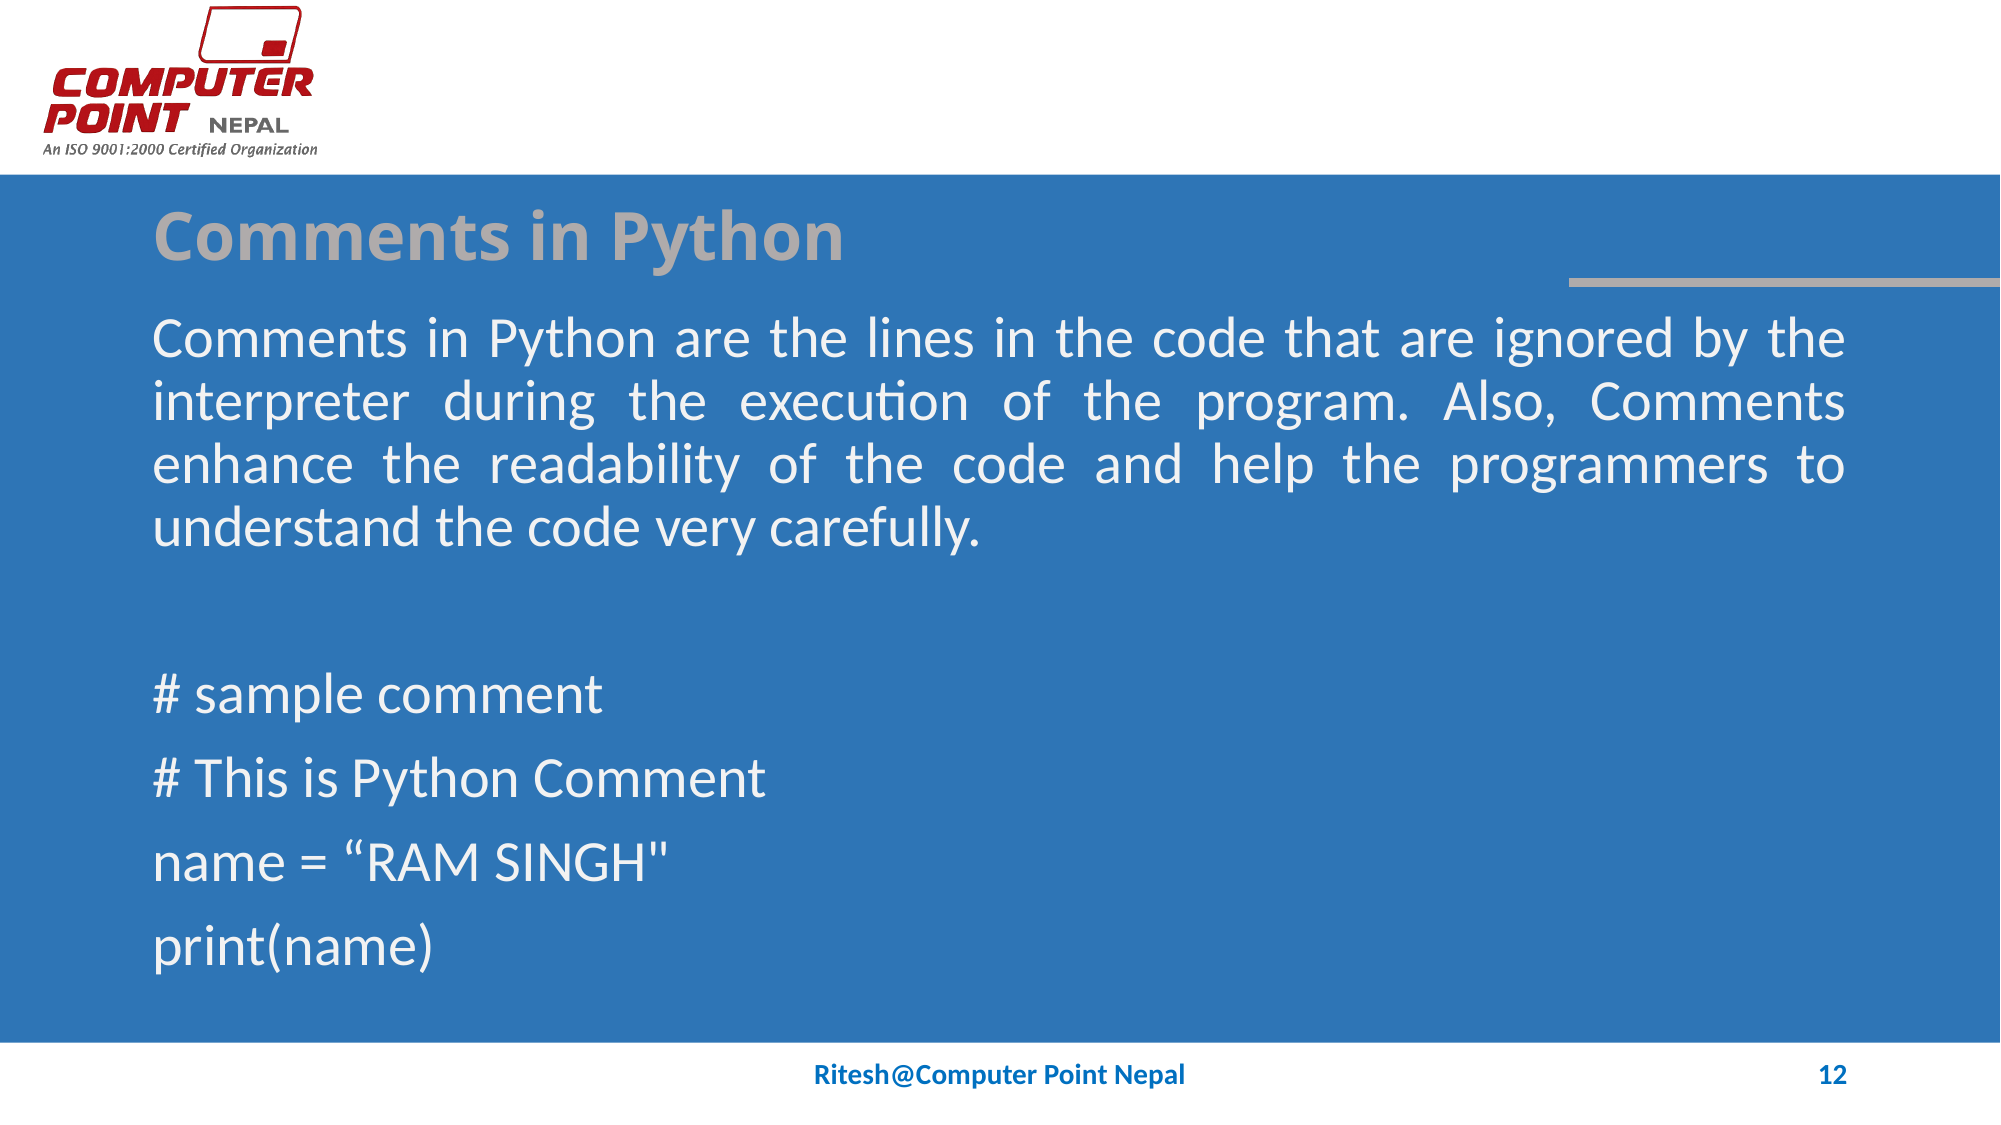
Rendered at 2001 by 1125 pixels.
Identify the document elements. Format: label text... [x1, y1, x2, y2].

picture [33, 0, 332, 166]
list Comments in Python are the lines in the code that are ignored by the interpreter during the execution of the program. Also, Comments enhance the readability of the code and help the programmers to understand the code very carefully. # sample comment # This is Python Comment name = “RAM SINGH" print(name) [137, 299, 1863, 1014]
footer Ritesh@Computer Point Nepal [662, 1042, 1338, 1103]
slide_number 12 [1412, 1042, 1863, 1103]
title Comments in Python [137, 195, 1863, 283]
